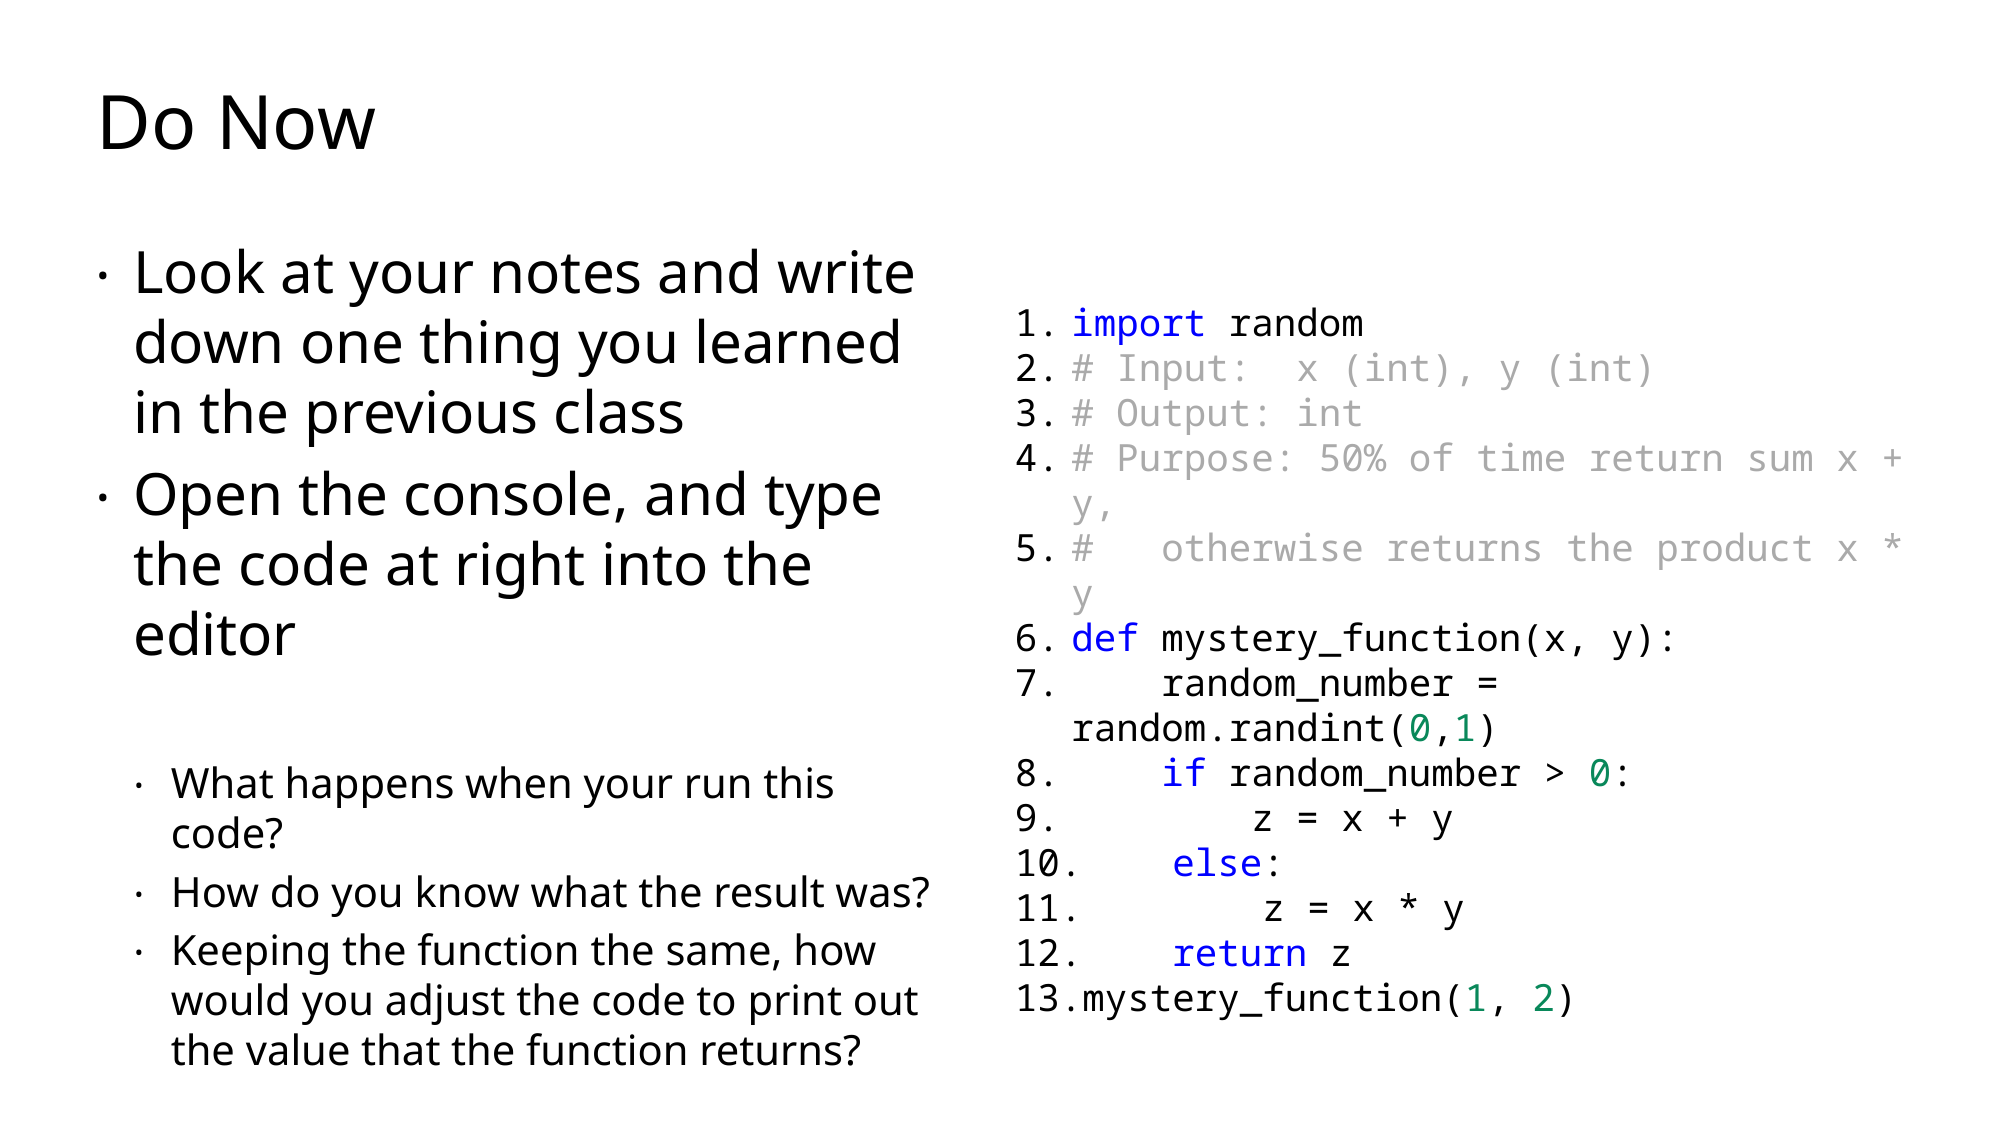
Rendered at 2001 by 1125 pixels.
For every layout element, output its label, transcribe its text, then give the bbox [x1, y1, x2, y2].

list Look at your notes and write down one thing you learned in the previous class Open the console, and type the code at right into the editor What happens when your run this code? How do you know what the result was? Keeping the function the same, how would you adjust the code to print out the value that the function returns? [95, 235, 951, 1074]
text_box import random # Input: x (int), y (int) # Output: int # Purpose: 50% of time return sum x + y, # otherwise returns the product x * y def mystery_function(x, y): random_number = random.randint(0,1) if random_number > 0: z = x + y else: z = x * y return z mystery_function(1, 2) [999, 291, 1961, 1027]
title Do Now [96, 75, 1904, 263]
